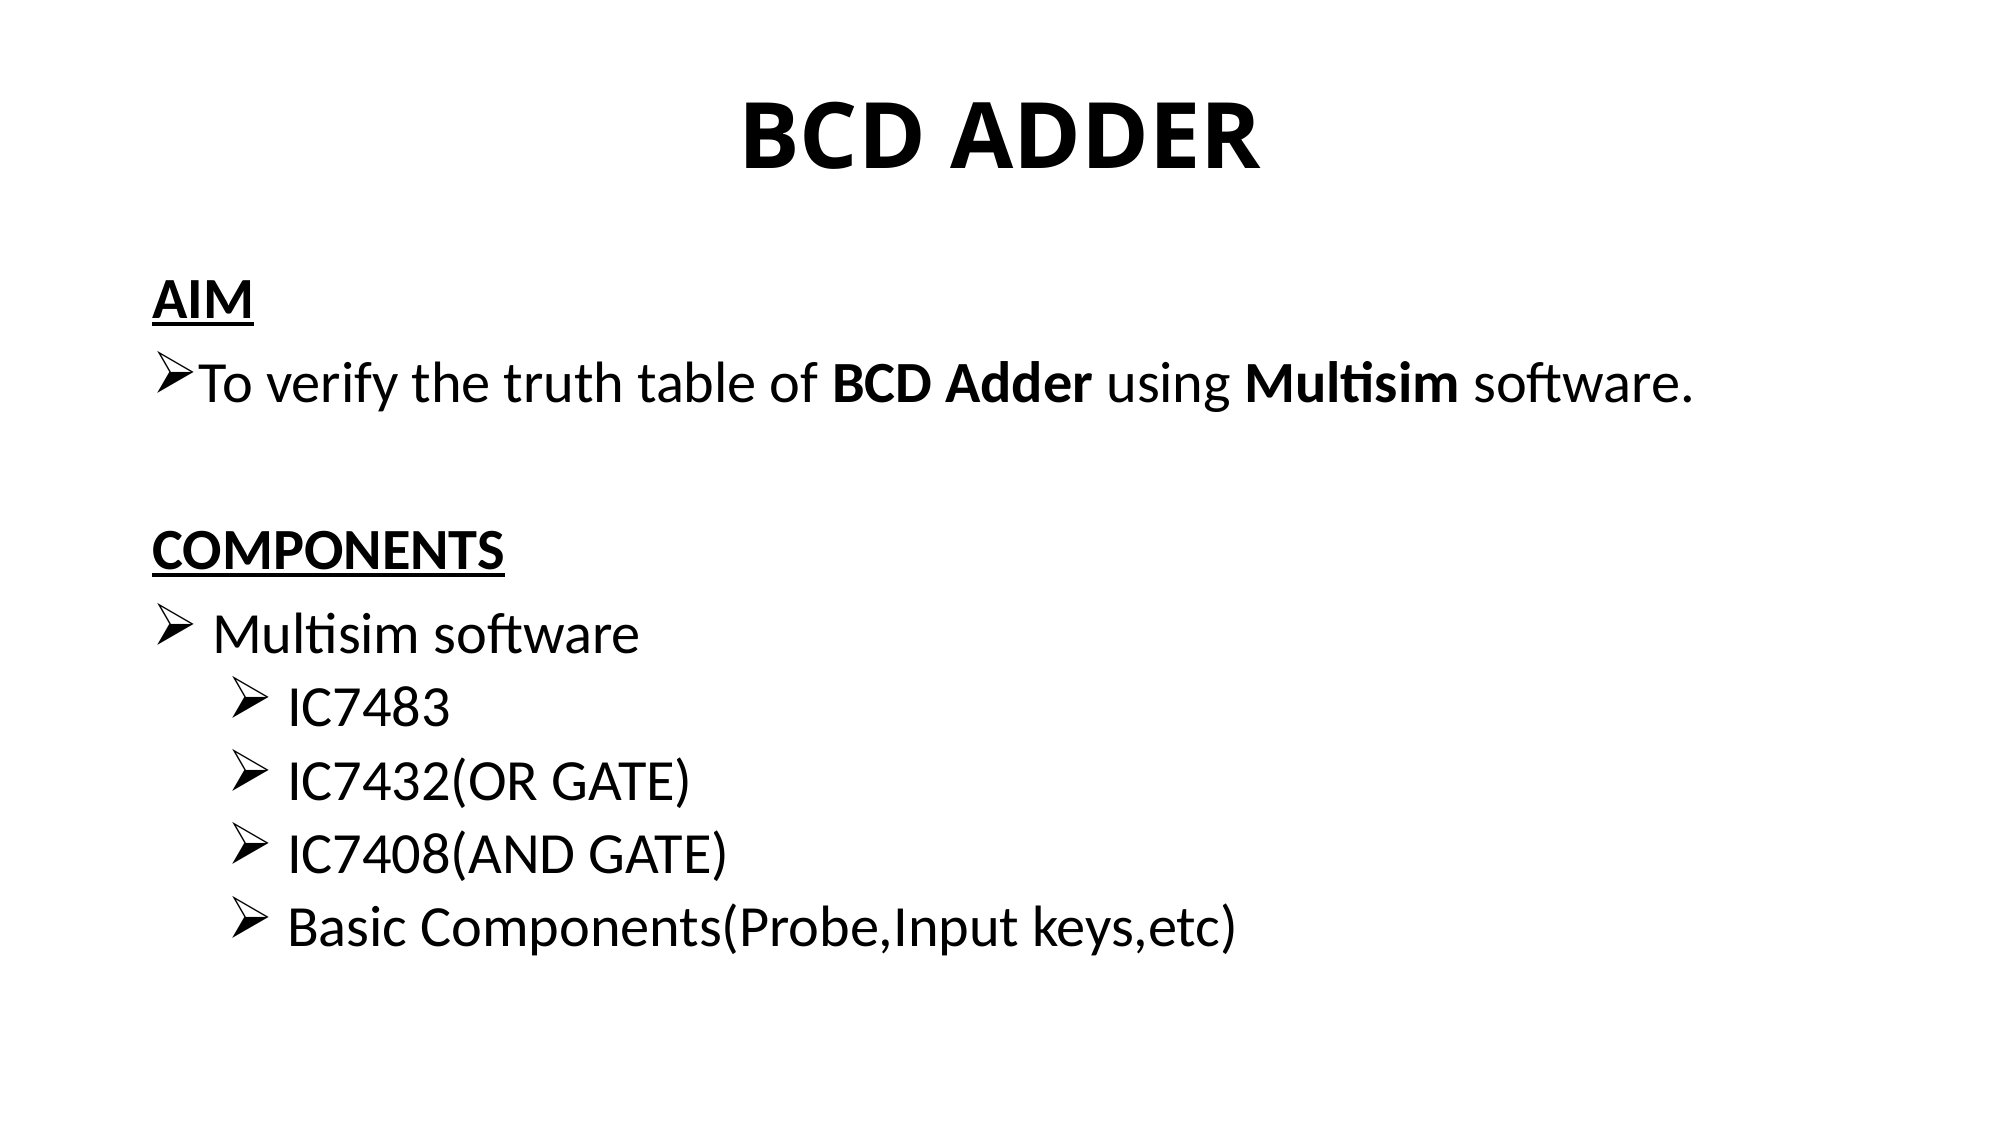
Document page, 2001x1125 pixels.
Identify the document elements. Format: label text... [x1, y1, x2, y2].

list AIM To verify the truth table of BCD Adder using Multisim software. COMPONENTS Multisim software IC7483 IC7432(OR GATE) IC7408(AND GATE) Basic Components(Probe,Input keys,etc) [137, 260, 1863, 1036]
title BCD ADDER [137, 51, 1863, 228]
